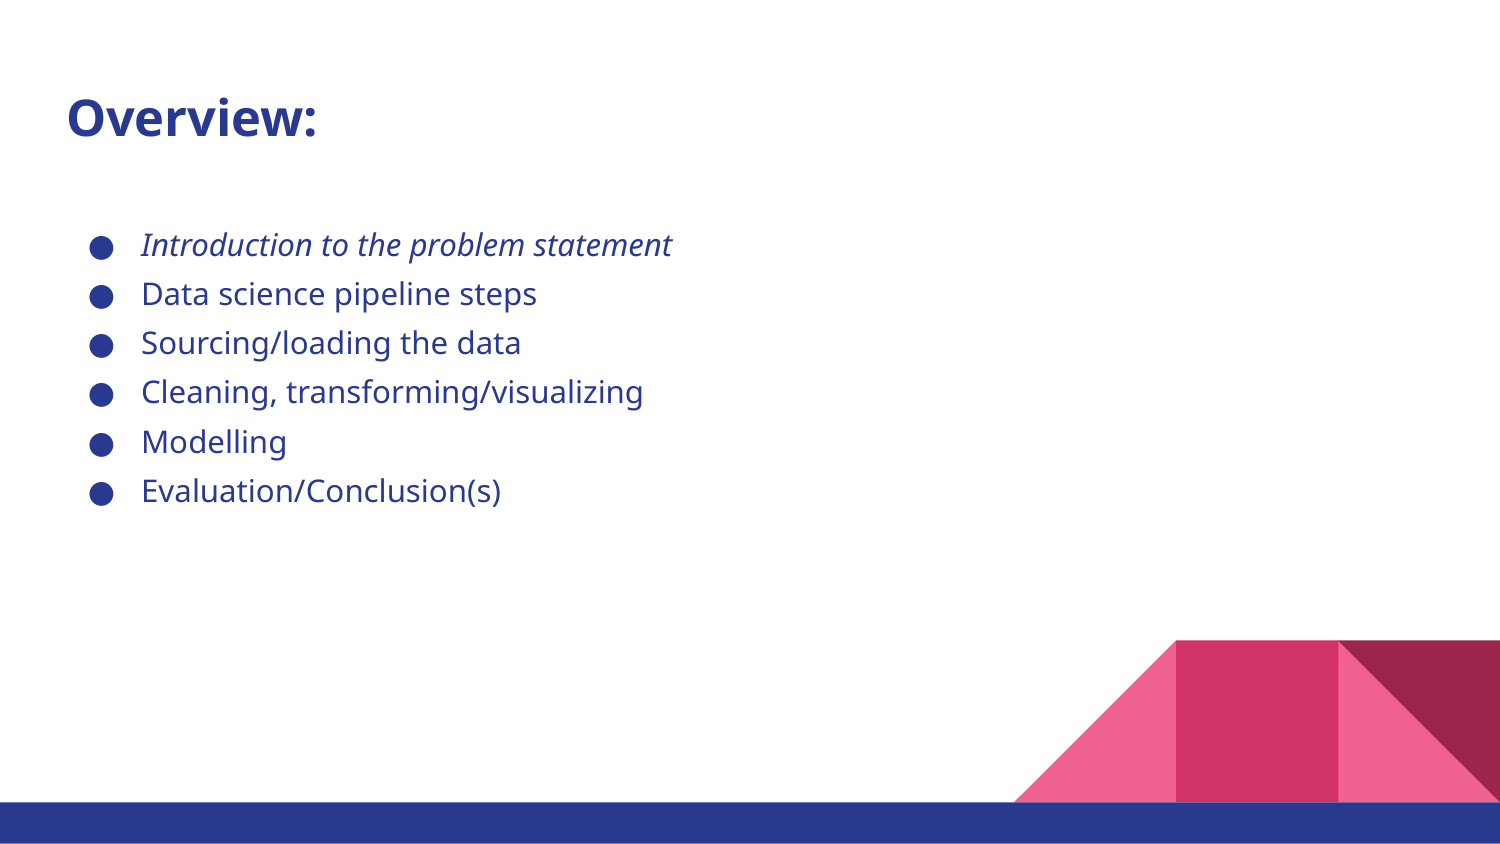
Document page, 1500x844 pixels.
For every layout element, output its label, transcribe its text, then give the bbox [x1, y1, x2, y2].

list Introduction to the problem statement Data science pipeline steps Sourcing/loading the data Cleaning, transforming/visualizing Modelling Evaluation/Conclusion(s) [51, 201, 1449, 750]
title Overview: [51, 67, 1449, 167]
